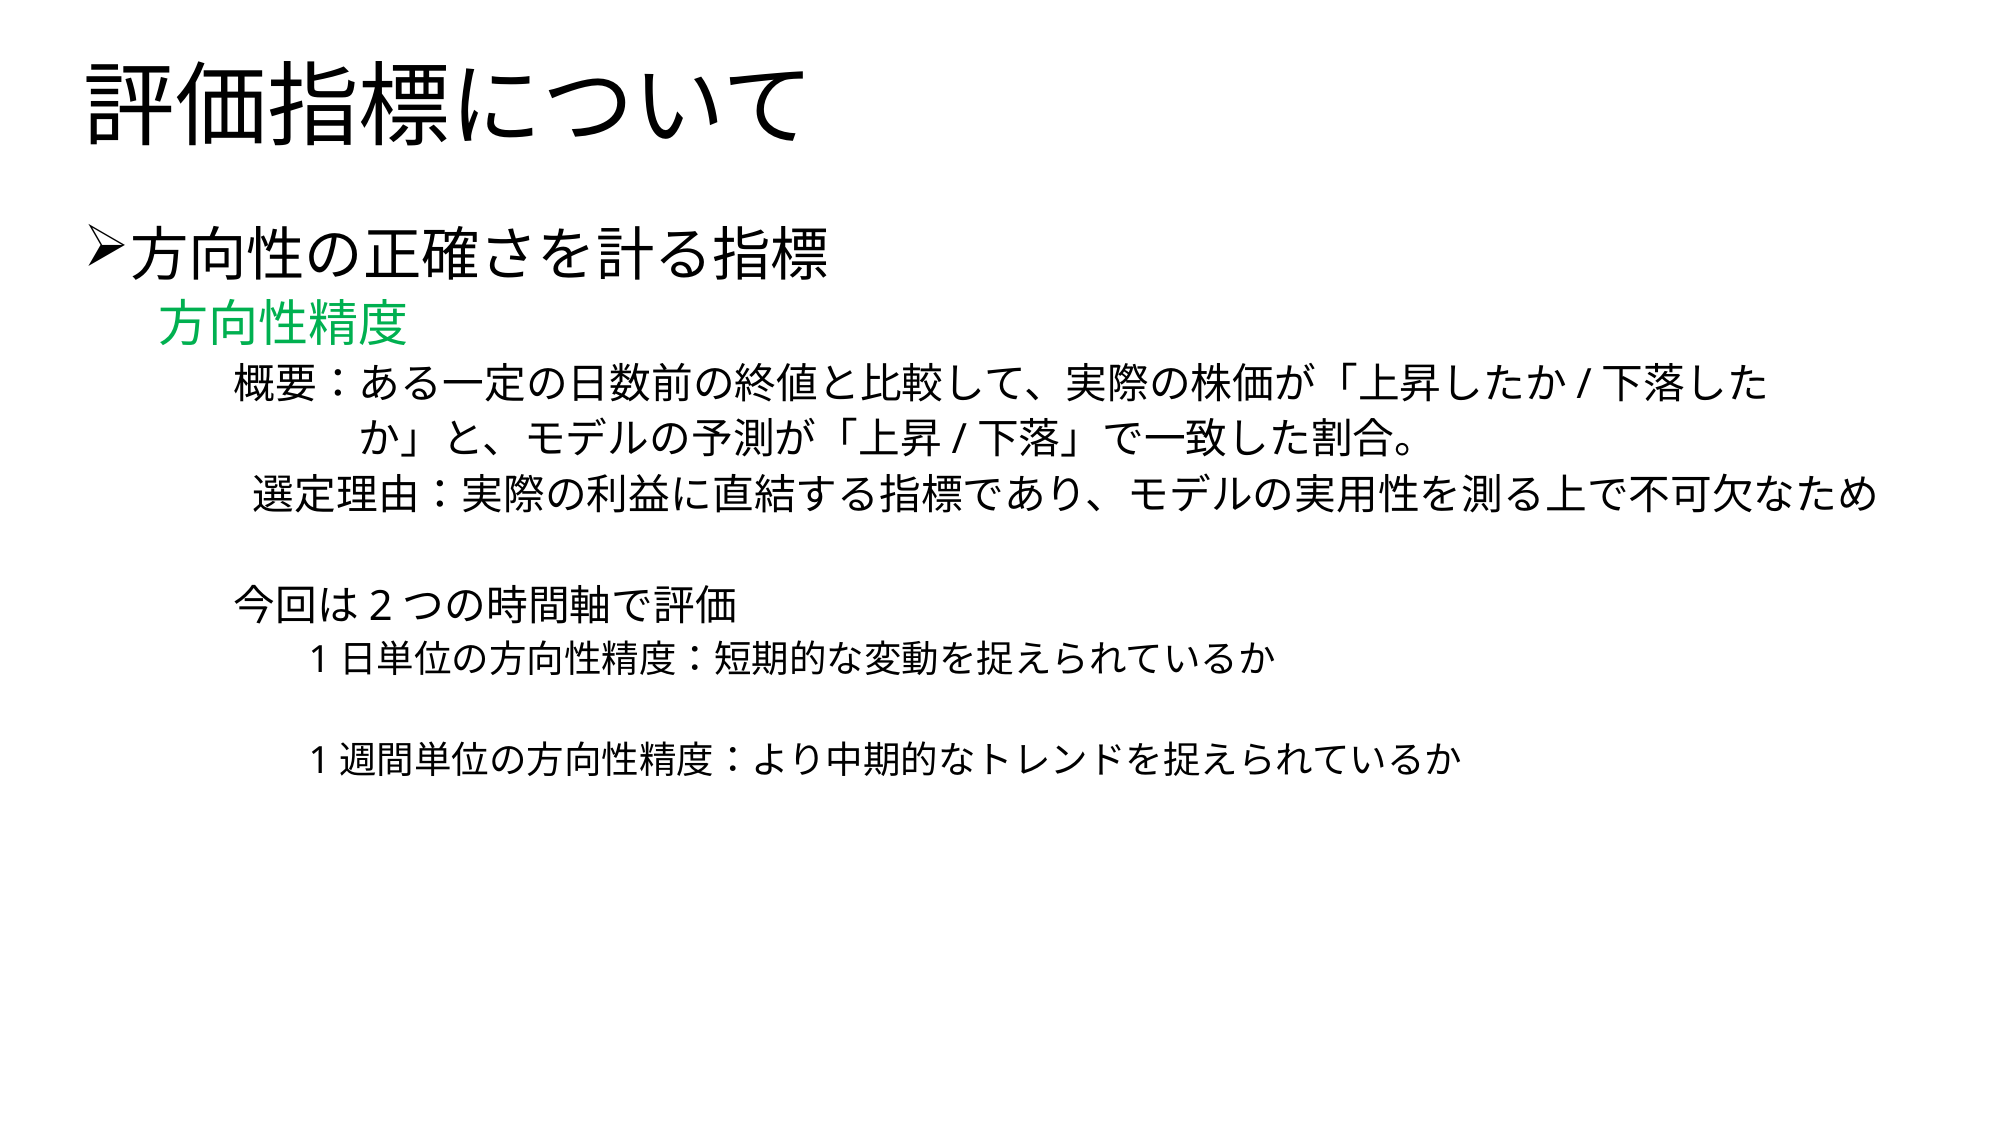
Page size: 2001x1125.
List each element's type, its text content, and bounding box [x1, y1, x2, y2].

title 評価指標について [68, 0, 1932, 217]
list 方向性の正確さを計る指標 方向性精度 概要：ある一定の日数前の終値と比較して、実際の株価が「上昇したか/下落した か」と、モデルの予測が「上昇/下落」で一致した割合。 選定理由：実際の利益に直結する指標であり、モデルの実用性を測る上で不可欠なため 今回は2つの時間軸で評価 1日単位の方向性精度：短期的な変動を捉えられているか 1週間単位の方向性精度：より中期的なトレンドを捉えられているか [68, 217, 1932, 1125]
